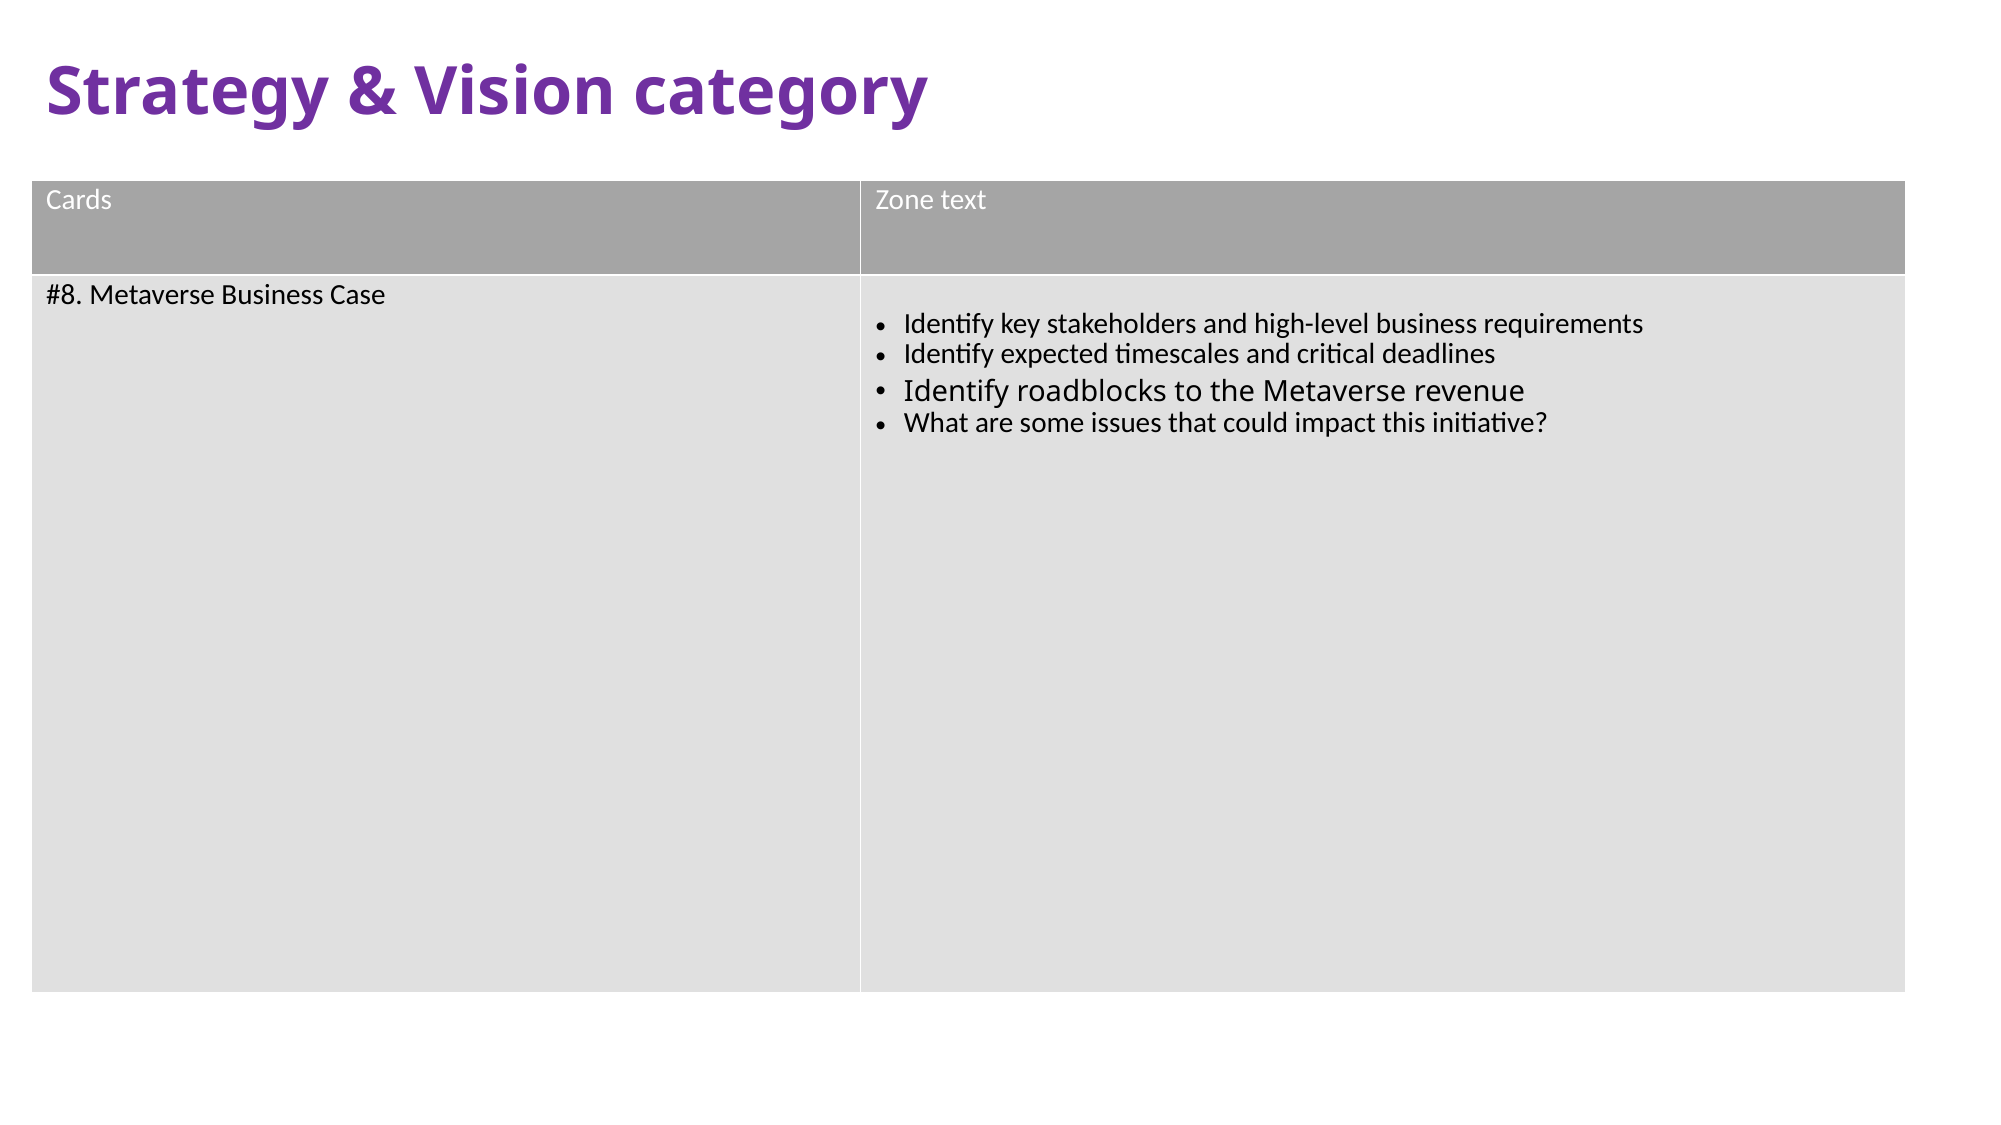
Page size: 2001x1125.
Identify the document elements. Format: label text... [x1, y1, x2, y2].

table_header Zone text [861, 181, 1905, 274]
table_cell Identify key stakeholders and high-level business requirements Identify expected timescales and critical deadlines Identify roadblocks to the Metaverse revenue What are some issues that could impact this initiative? [861, 276, 1905, 992]
table_header Cards [32, 181, 860, 274]
title Strategy & Vision category [31, 27, 1907, 159]
table_cell #8. Metaverse Business Case [32, 276, 860, 992]
